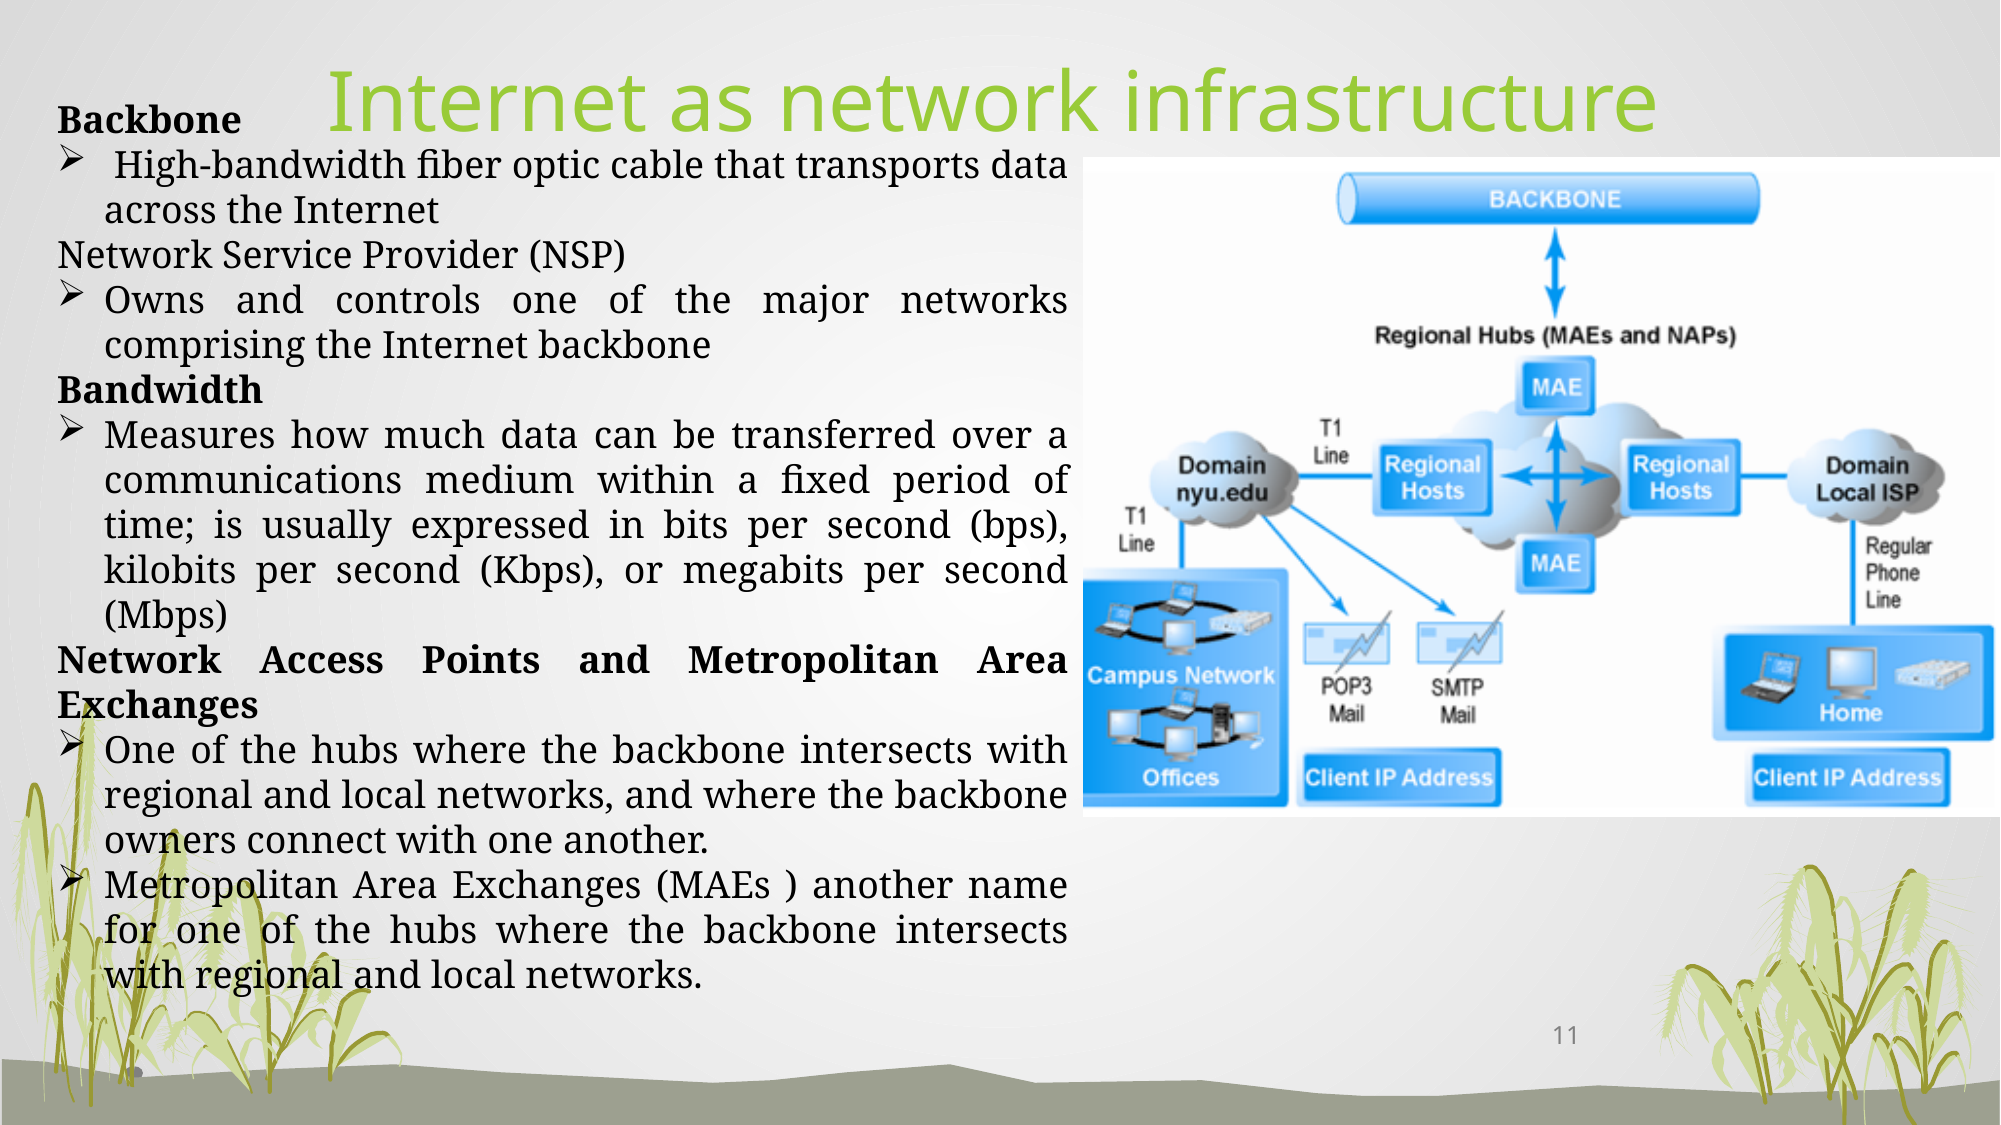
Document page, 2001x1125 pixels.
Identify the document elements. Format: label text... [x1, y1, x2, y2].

picture [1083, 157, 2000, 817]
text_box Backbone High-bandwidth fiber optic cable that transports data across the Internet Network Service Provider (NSP) Owns and controls one of the major networks comprising the Internet backbone Bandwidth Measures how much data can be transferred over a communications medium within a fixed period of time; is usually expressed in bits per second (bps), kilobits per second (Kbps), or megabits per second (Mbps) Network Access Points and Metropolitan Area Exchanges One of the hubs where the backbone intersects with regional and local networks, and where the backbone owners connect with one another. Metropolitan Area Exchanges (MAEs ) another name for one of the hubs where the backbone intersects with regional and local networks. [42, 88, 1085, 1003]
title Internet as network infrastructure [72, 20, 1917, 156]
list [30, 185, 1970, 1057]
slide_number 11 [1547, 1006, 1671, 1067]
